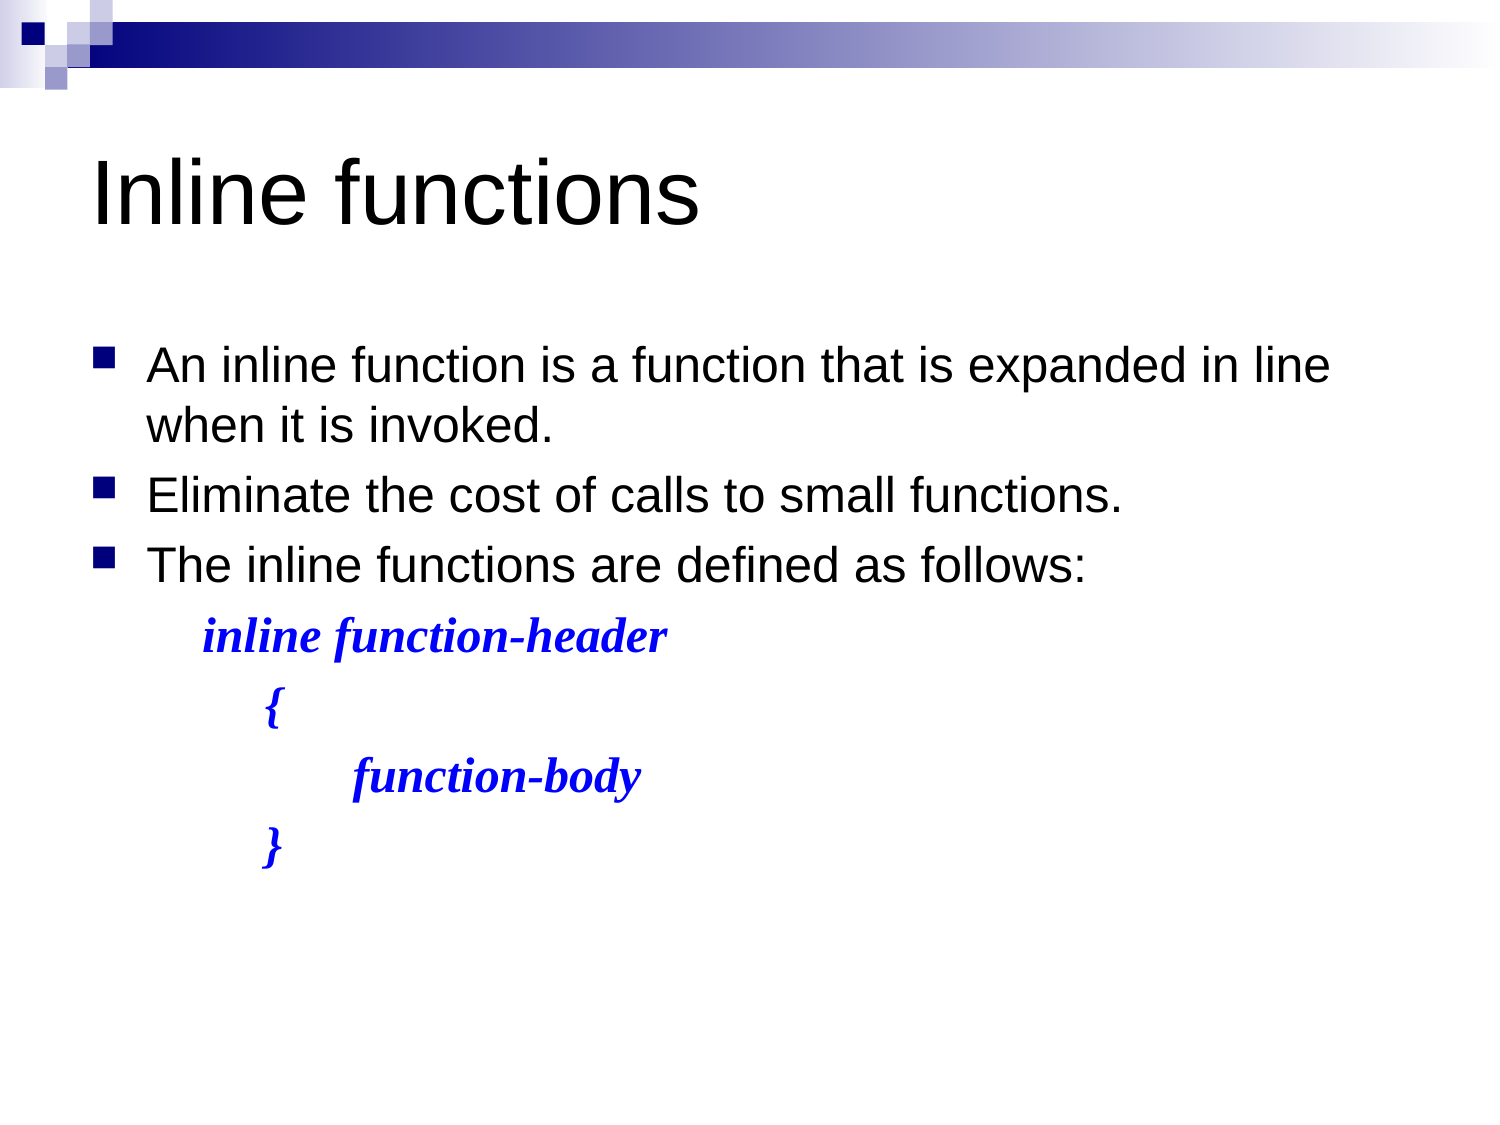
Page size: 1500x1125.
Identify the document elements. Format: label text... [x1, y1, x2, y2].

title Inline functions [74, 74, 1426, 301]
list An inline function is a function that is expanded in line when it is invoked. Eliminate the cost of calls to small functions. The inline functions are defined as follows: inline function-header { function-body } [74, 324, 1426, 963]
